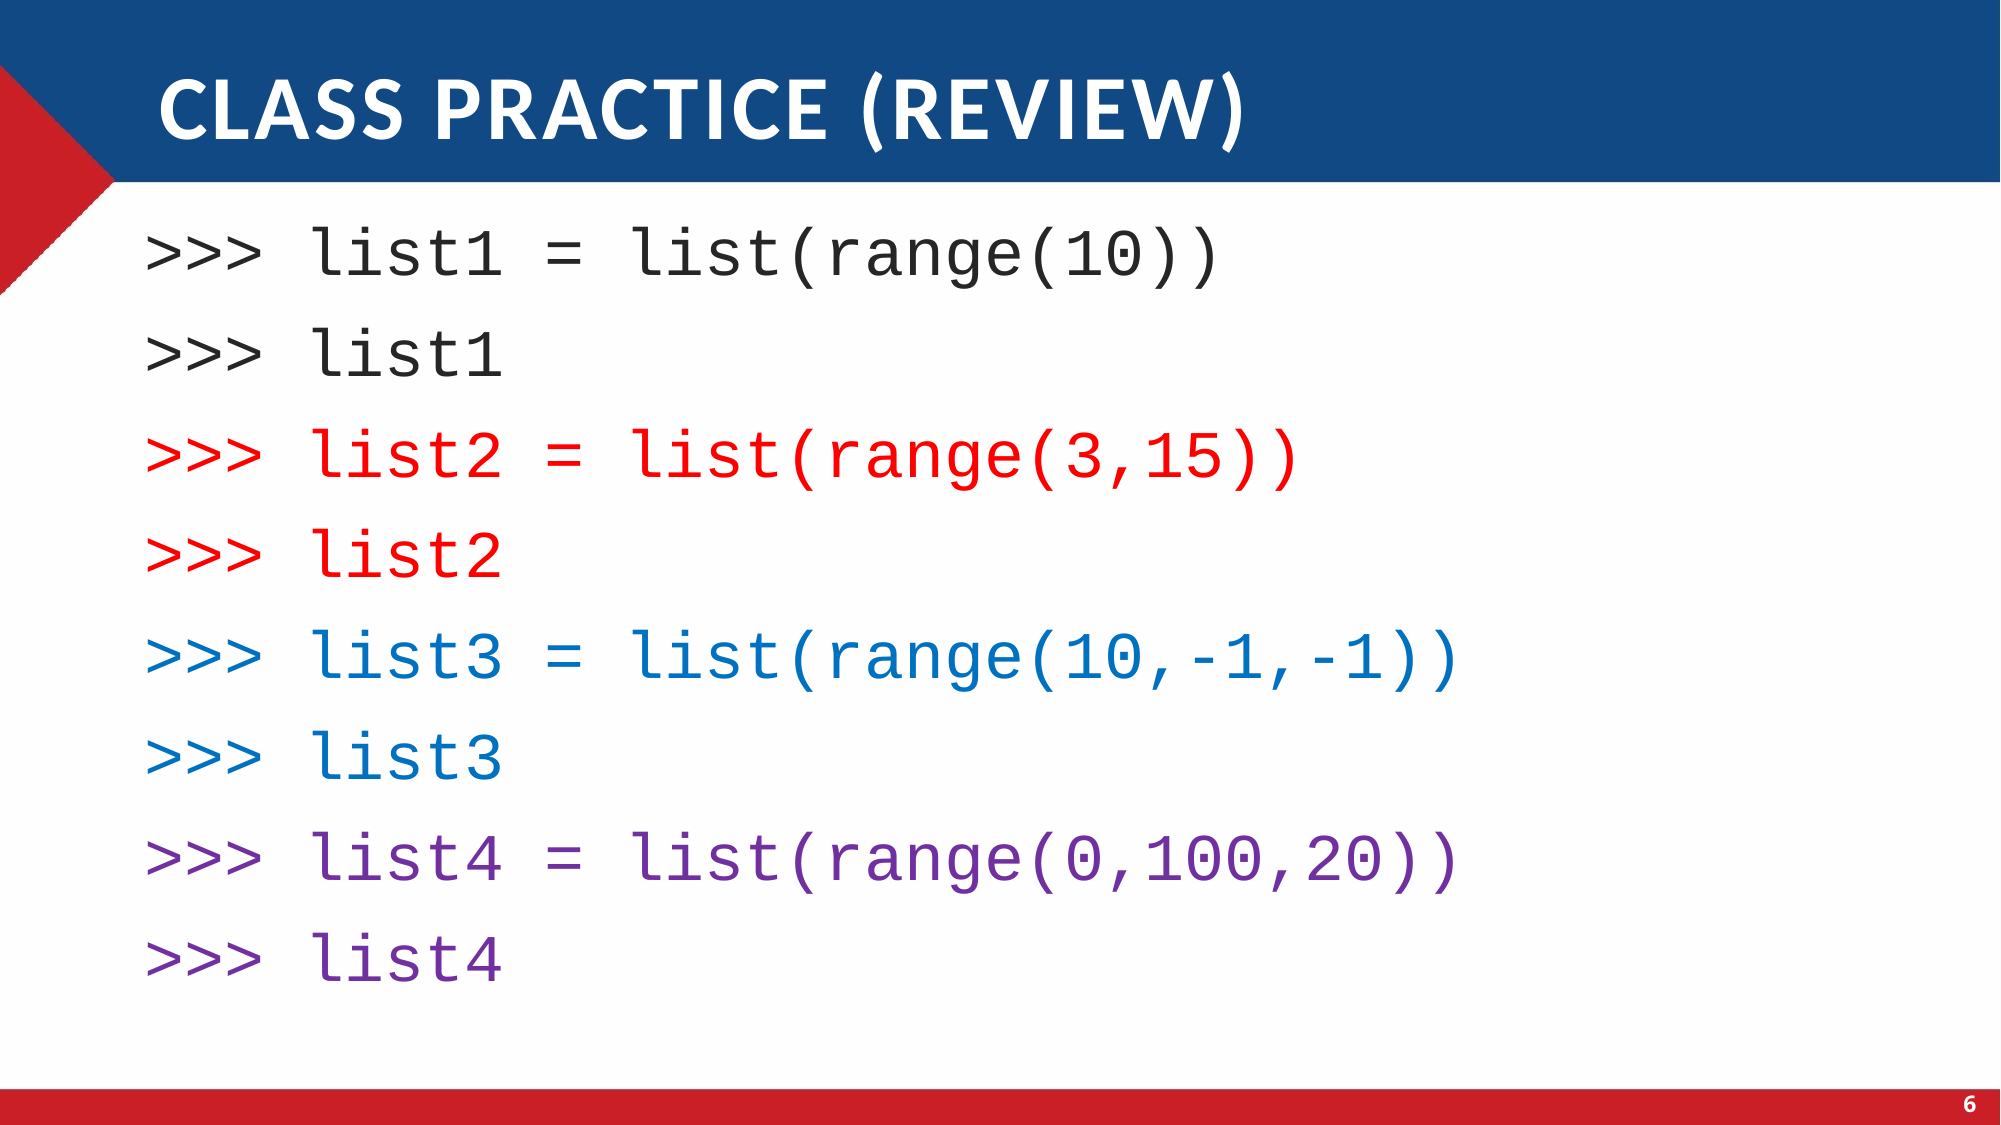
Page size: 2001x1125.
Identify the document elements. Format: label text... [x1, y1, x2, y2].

slide_number 6 [1939, 1085, 2000, 1125]
title Class practice (review) [127, 45, 1890, 176]
list >>> list1 = list(range(10)) >>> list1 >>> list2 = list(range(3,15)) >>> list2 >>> list3 = list(range(10,-1,-1)) >>> list3 >>> list4 = list(range(0,100,20)) >>> list4 [129, 201, 1888, 992]
picture [0, 0, 2001, 1125]
